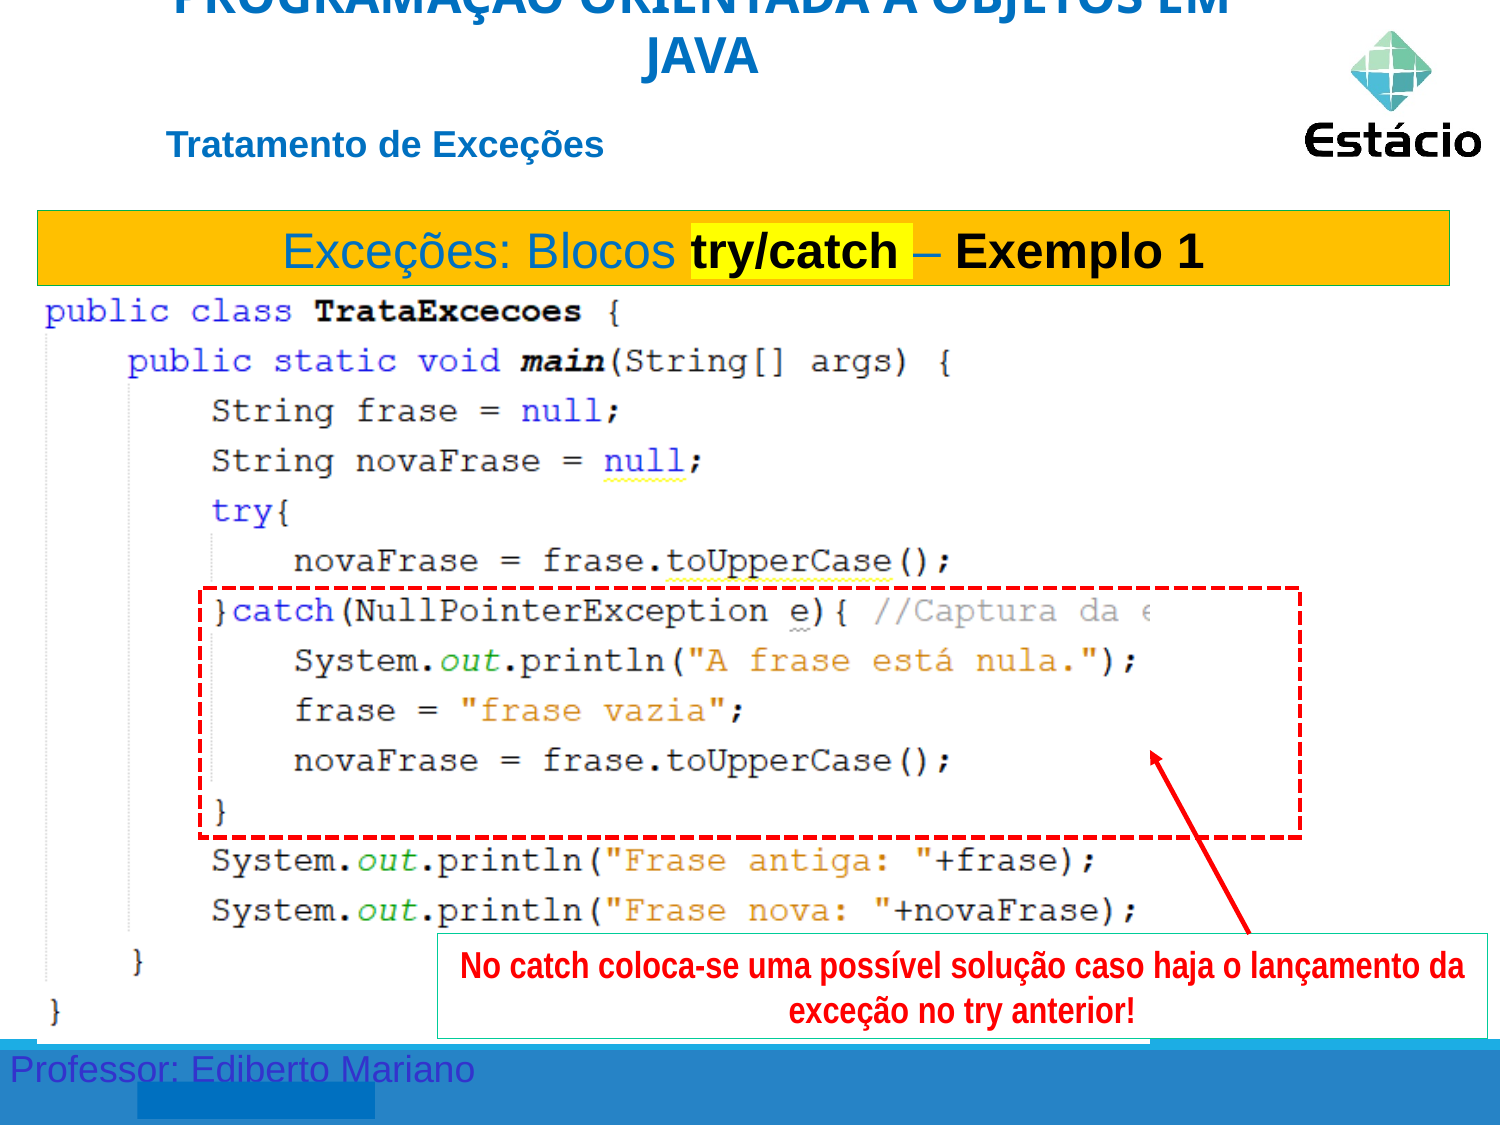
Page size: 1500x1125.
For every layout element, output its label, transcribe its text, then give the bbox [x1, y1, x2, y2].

picture [37, 286, 1150, 1045]
text_box Tratamento de Exceções [149, 112, 875, 173]
text_box No catch coloca-se uma possível solução caso haja o lançamento da exceção no try anterior! [1150, 933, 1488, 1039]
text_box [1149, 749, 1250, 934]
text_box PROGRAMAÇÃO ORIENTADA A OBJETOS EM JAVA [155, 12, 1250, 91]
picture [1305, 29, 1481, 157]
text_box [1150, 587, 1301, 838]
text_box Exceções: Blocos try/catch – Exemplo 1 [37, 210, 1450, 286]
